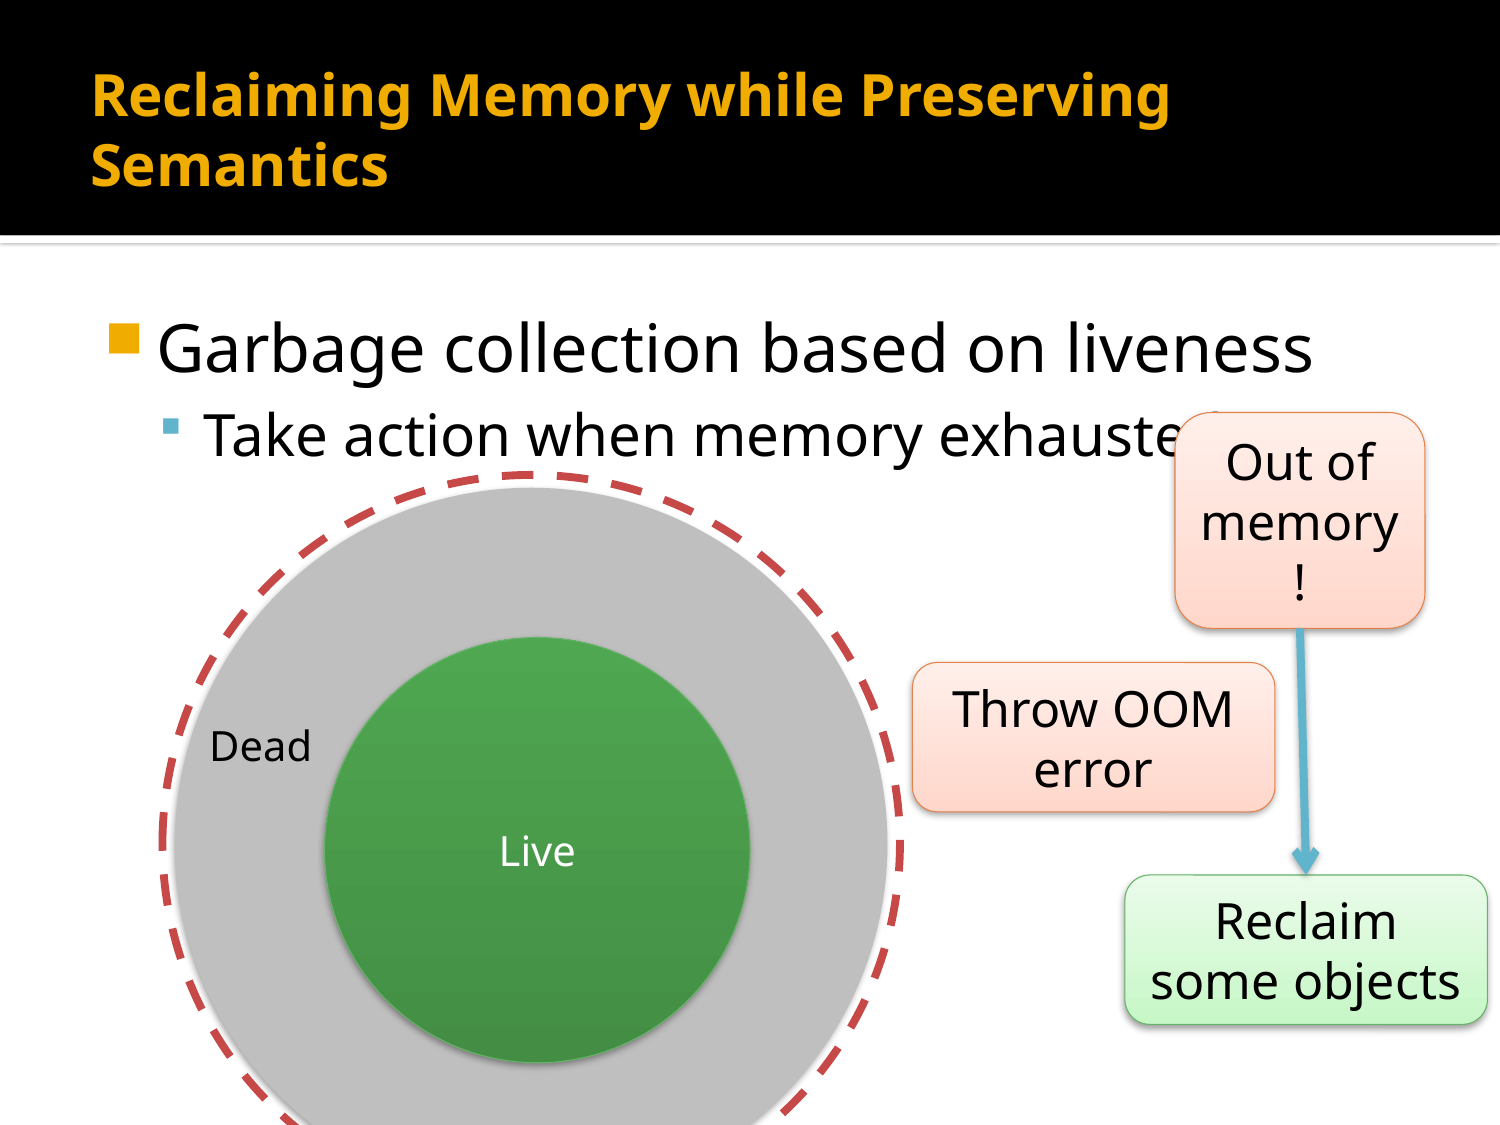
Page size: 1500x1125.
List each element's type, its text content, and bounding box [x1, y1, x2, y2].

text_box Throw OOM error [911, 661, 1276, 813]
title Reclaiming Memory while Preserving Semantics [75, 25, 1425, 231]
list Garbage collection based on liveness Take action when memory exhausted [75, 291, 1425, 1050]
text_box Reclaim some objects [1124, 874, 1488, 1025]
text_box Out of memory! [1174, 411, 1426, 629]
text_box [1147, 715, 1459, 723]
text_box [158, 470, 904, 1125]
